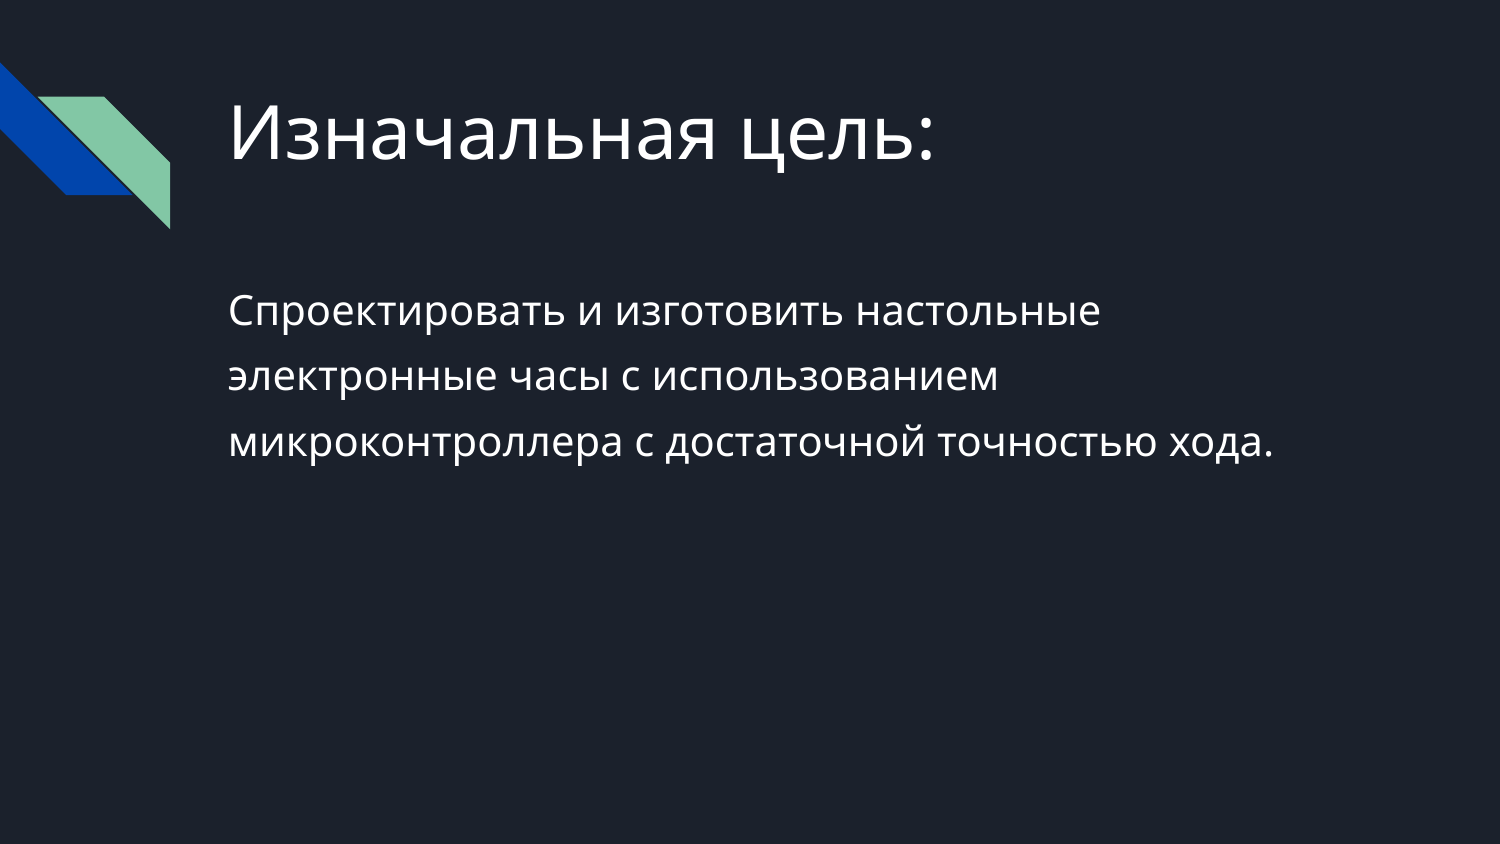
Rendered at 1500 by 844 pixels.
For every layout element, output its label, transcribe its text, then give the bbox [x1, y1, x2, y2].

list Спроектировать и изготовить настольные электронные часы с использованием микроконтроллера с достаточной точностью хода. [212, 257, 1368, 735]
title Изначальная цель: [212, 64, 1368, 215]
